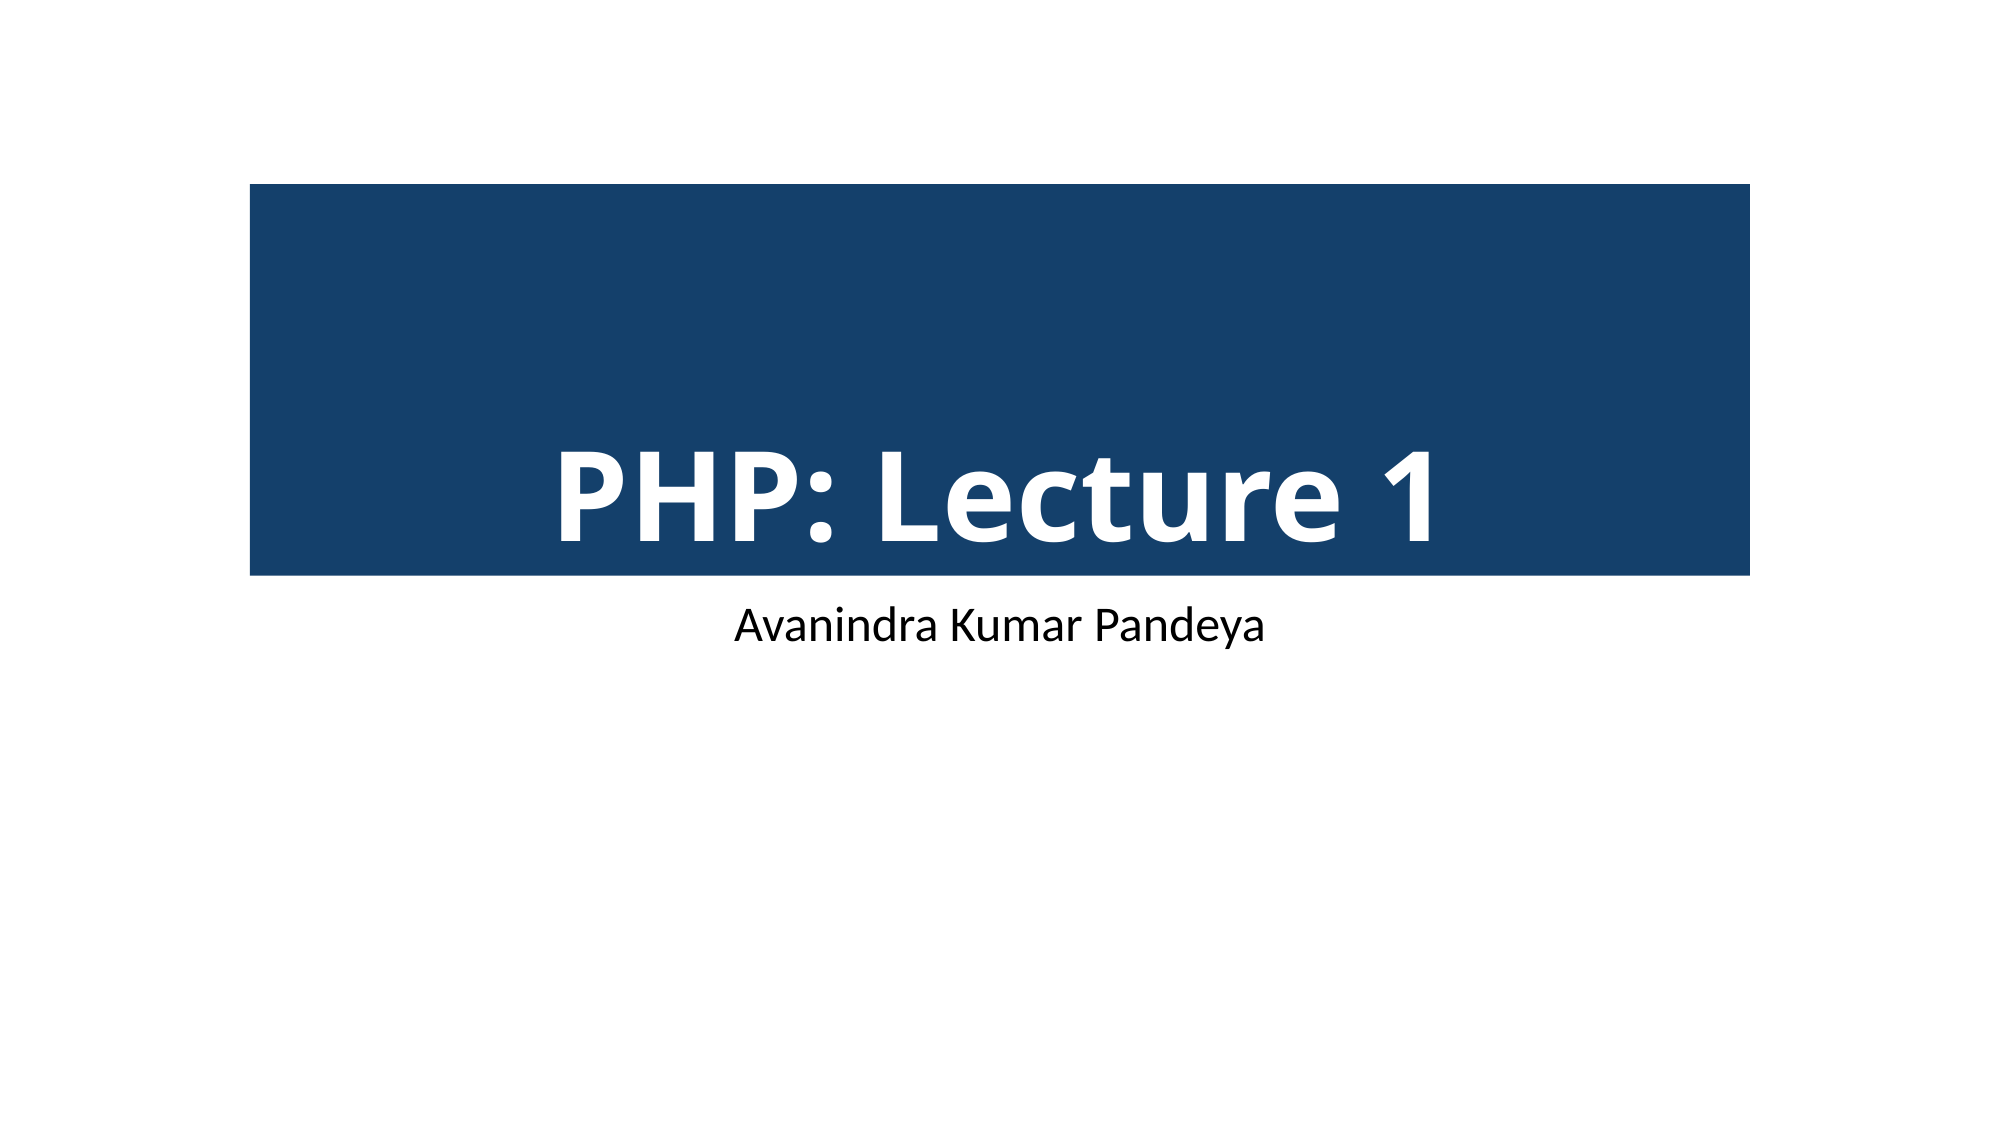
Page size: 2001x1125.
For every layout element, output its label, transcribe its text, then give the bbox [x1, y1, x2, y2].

subtitle Avanindra Kumar Pandeya [249, 590, 1750, 863]
title PHP: Lecture 1 [249, 184, 1750, 576]
